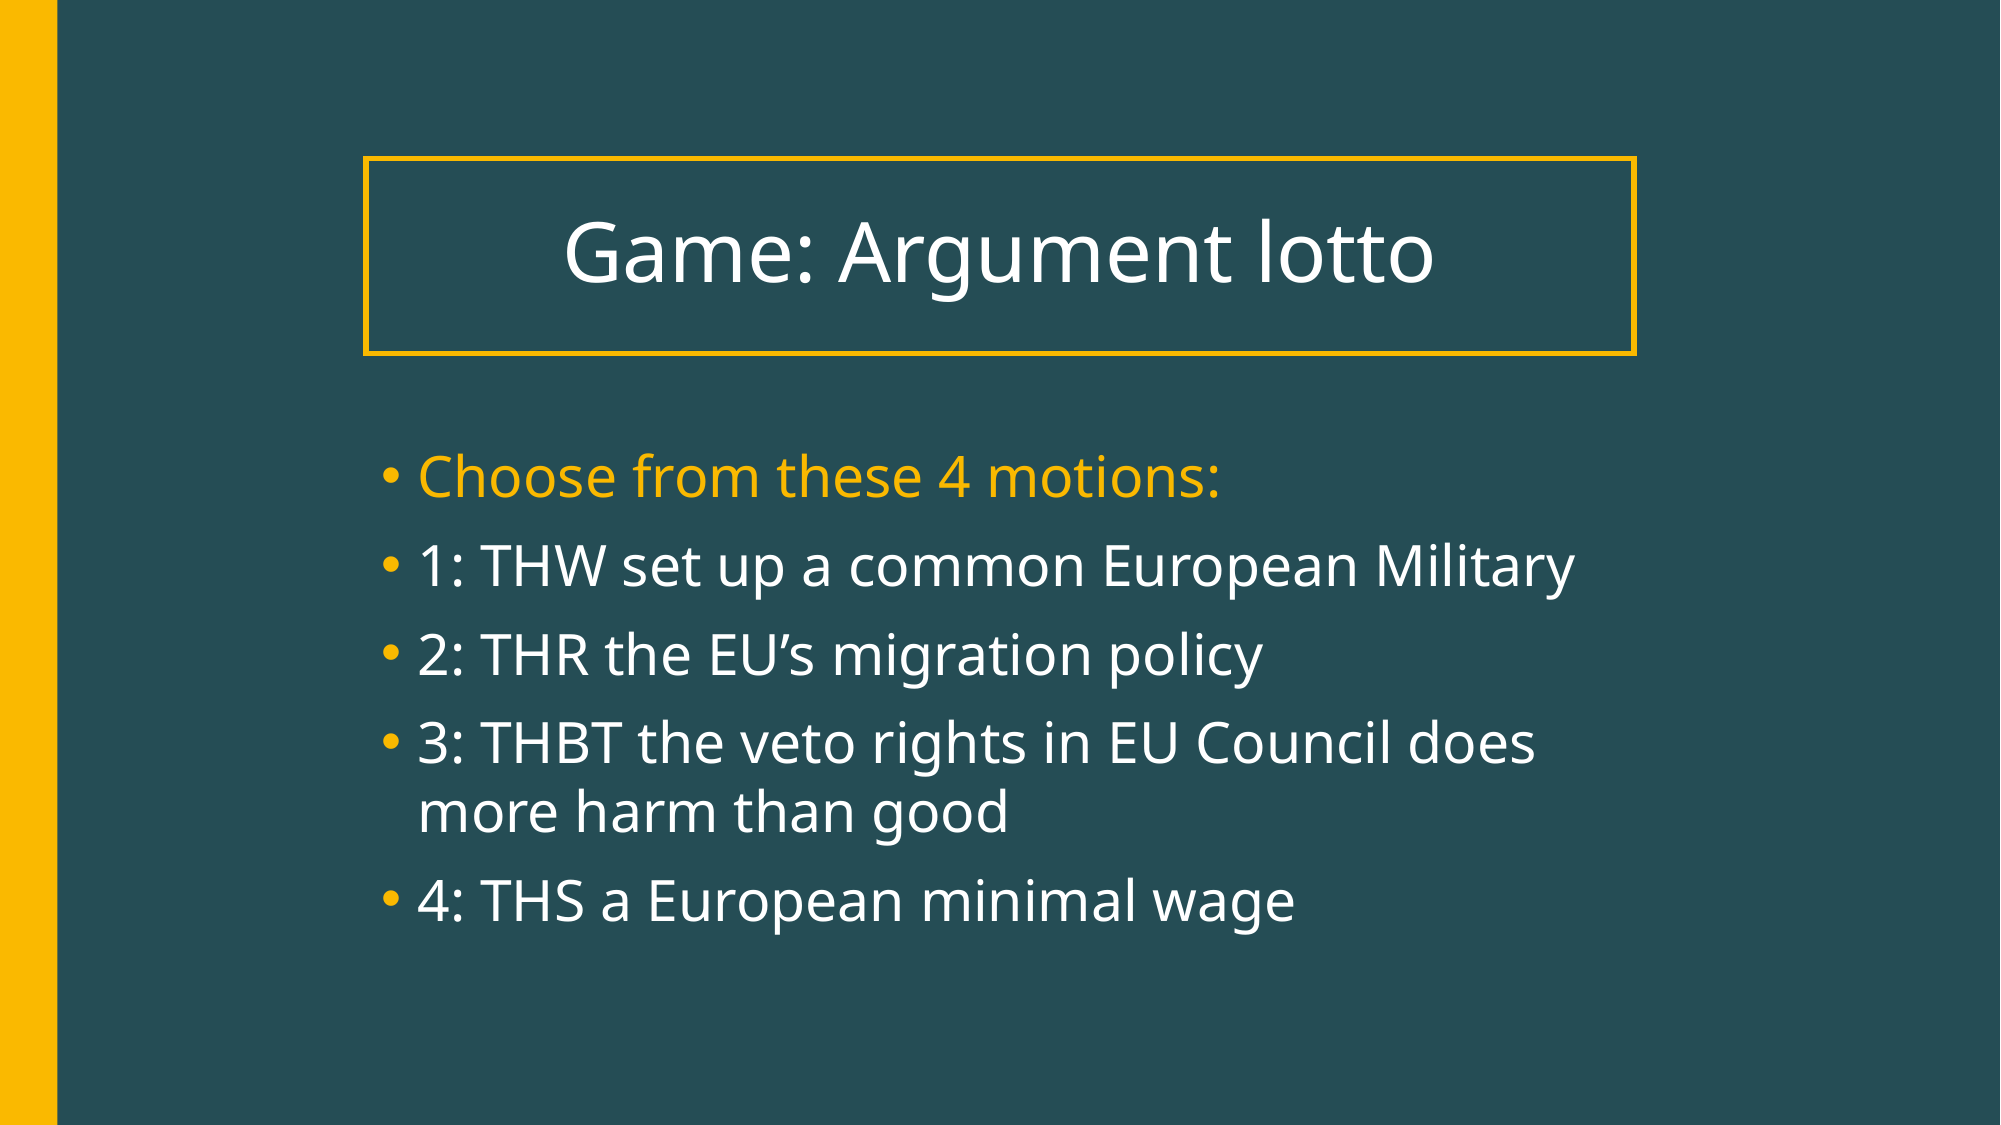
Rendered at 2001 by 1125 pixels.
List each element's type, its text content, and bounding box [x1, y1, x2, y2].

title Game: Argument lotto [363, 156, 1637, 356]
list Choose from these 4 motions: 1: THW set up a common European Military 2: THR the EU’s migration policy 3: THBT the veto rights in EU Council does more harm than good 4: THS a European minimal wage [366, 432, 1634, 942]
